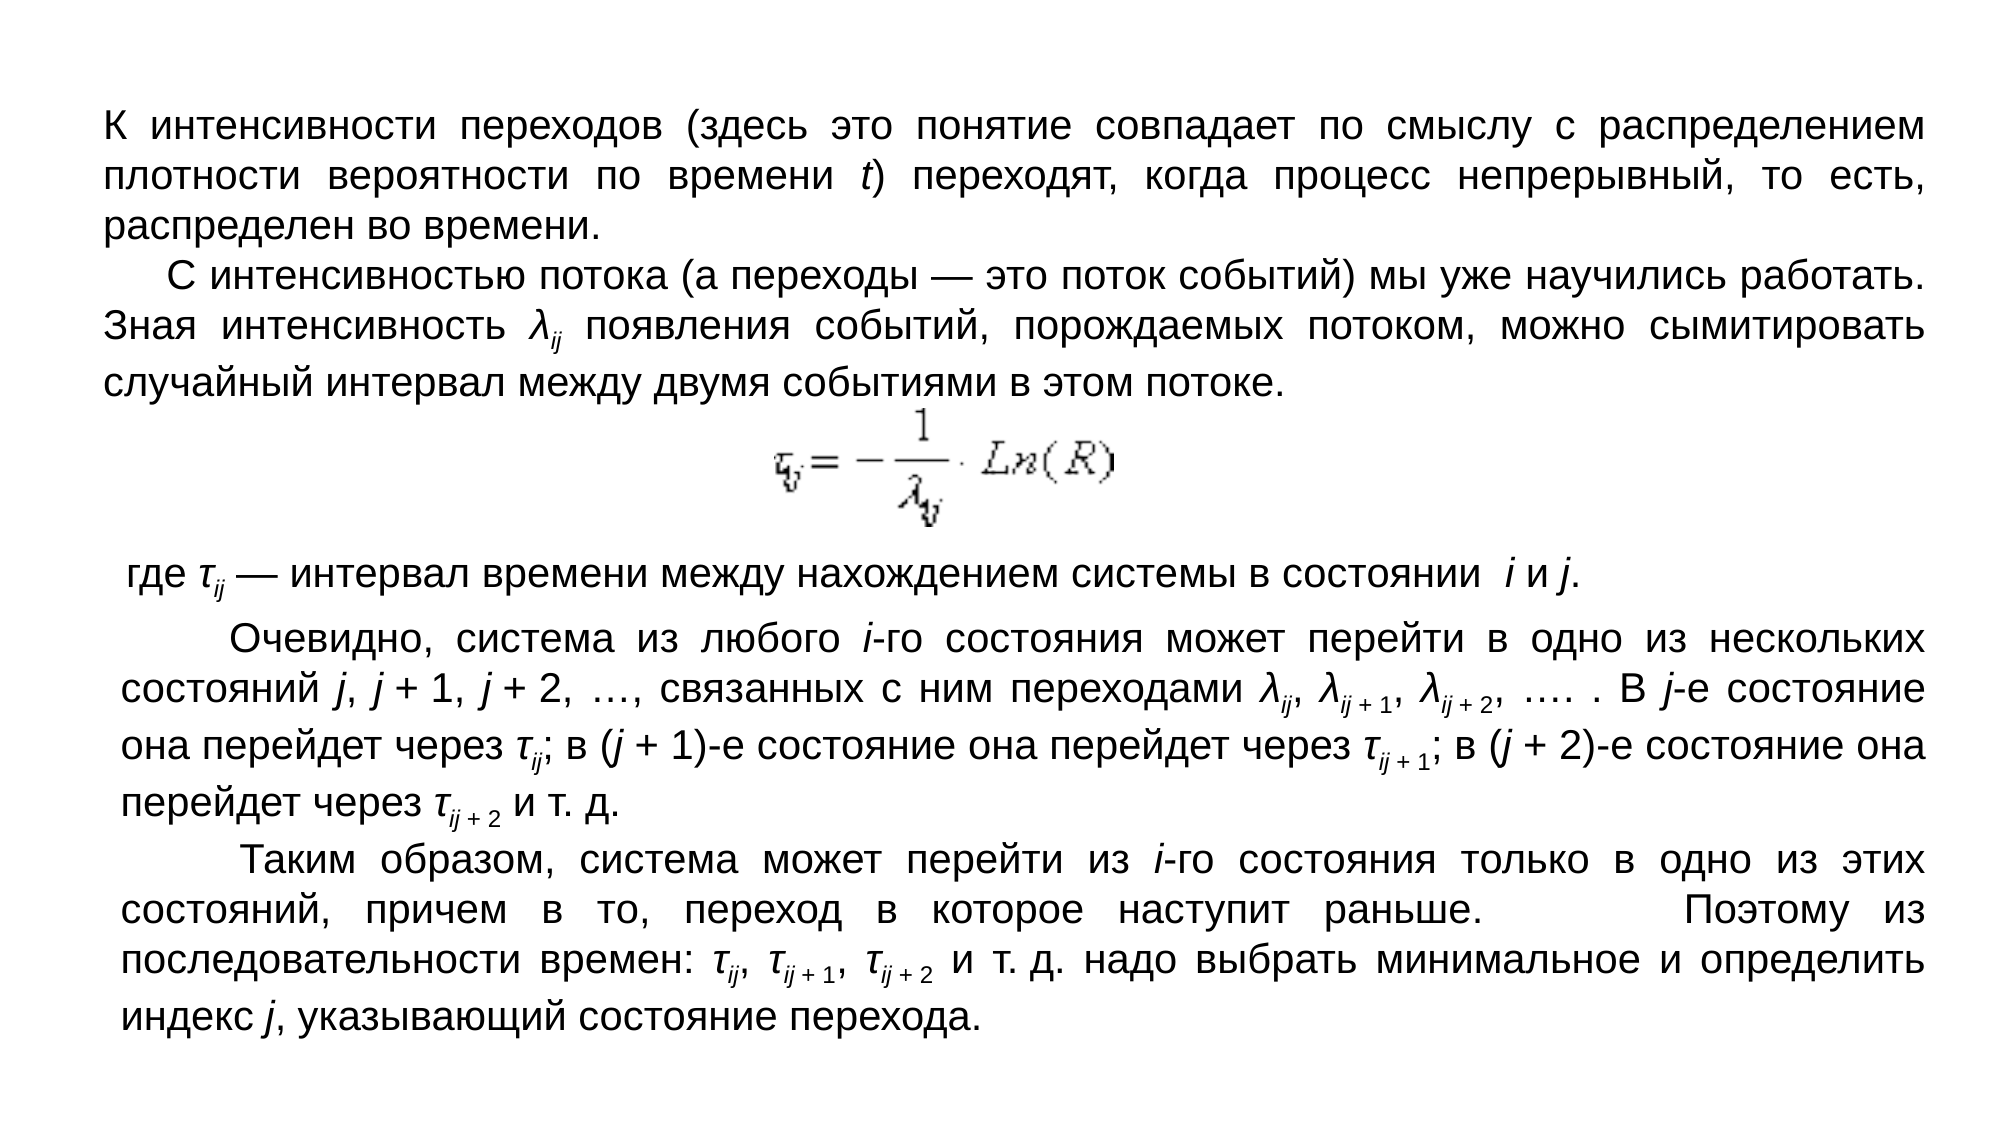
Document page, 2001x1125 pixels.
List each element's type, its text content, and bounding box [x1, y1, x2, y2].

text_box где τij — интервал времени между нахождением системы в состоянии i и j. [88, 538, 1941, 610]
picture [774, 408, 1114, 527]
text_box К интенсивности переходов (здесь это понятие совпадает по смыслу с распределением плотности вероятности по времени t) переходят, когда процесс непрерывный, то есть, распределен во времени. С интенсивностью потока (а переходы — это поток событий) мы уже научились работать. Зная интенсивность λij появления событий, порождаемых потоком, можно сымитировать случайный интервал между двумя событиями в этом потоке. [88, 90, 1941, 412]
text_box Очевидно, система из любого i-го состояния может перейти в одно из нескольких состояний j, j + 1, j + 2, …, связанных с ним переходами λij, λij + 1, λij + 2, …. . В j-е состояние она перейдет через τij; в (j + 1)-е состояние она перейдет через τij + 1; в (j + 2)-е состояние она перейдет через τij + 2 и т. д. Таким образом, система может перейти из i-го состояния только в одно из этих состояний, причем в то, переход в которое наступит раньше. Поэтому из последовательности времен: τij, τij + 1, τij + 2 и т. д. надо выбрать минимальное и определить индекс j, указывающий состояние перехода. [105, 603, 1941, 1046]
